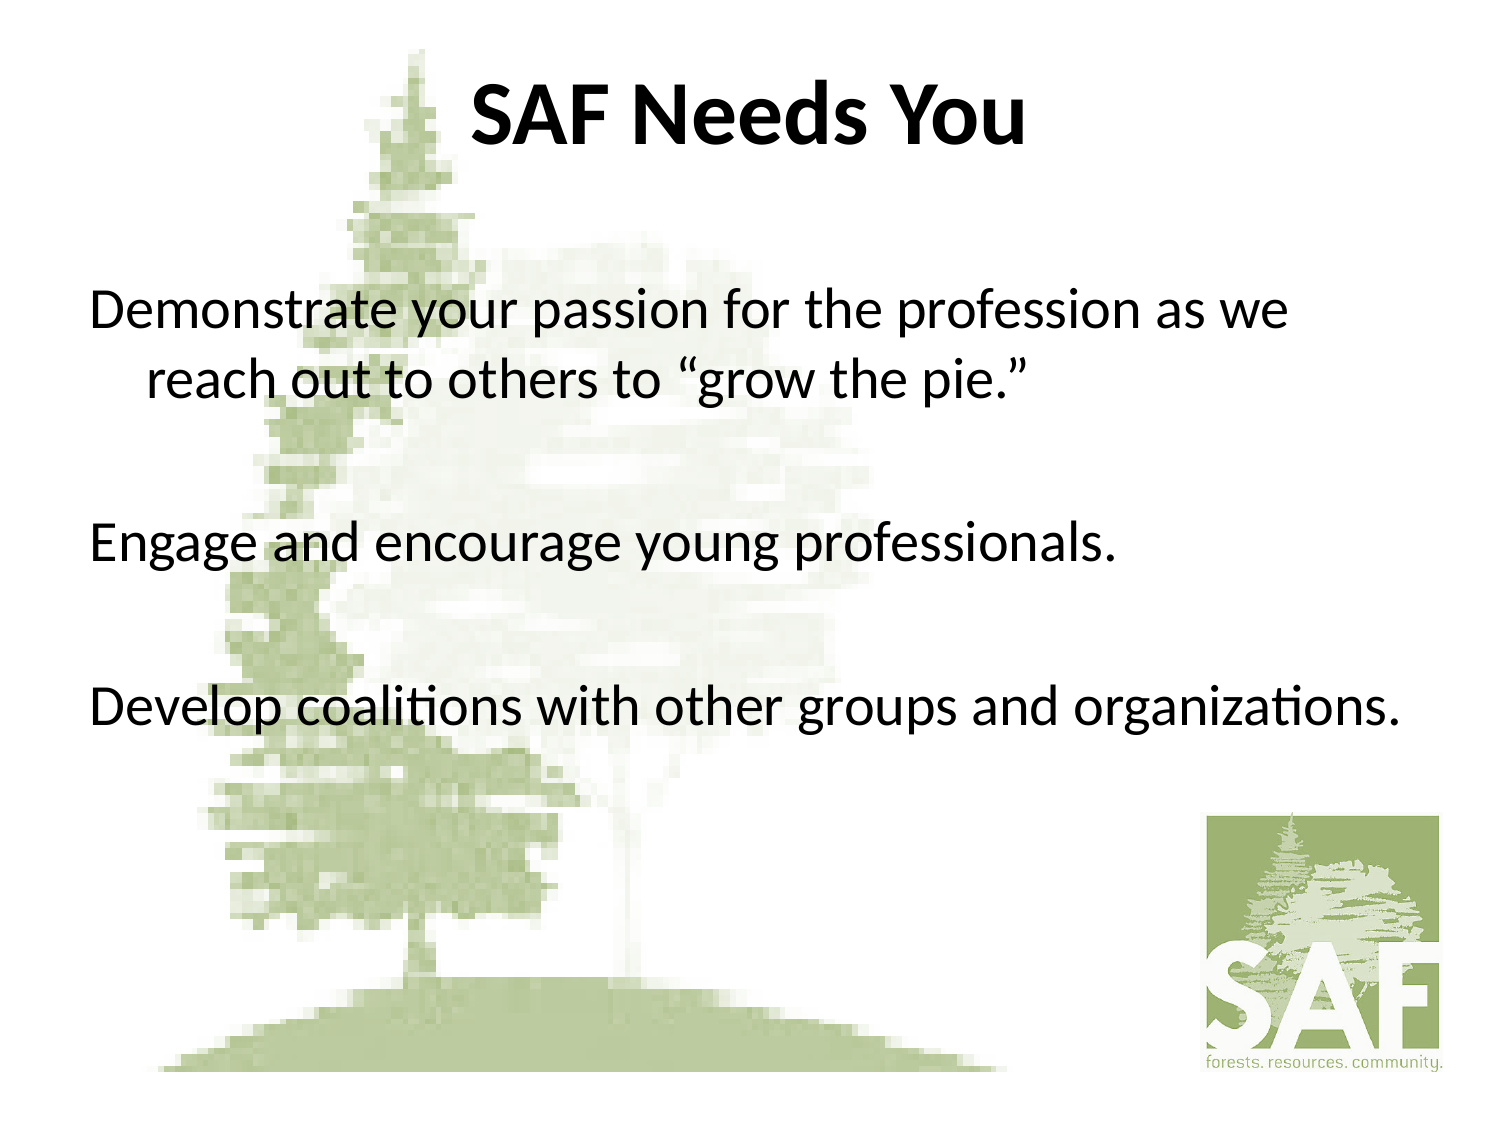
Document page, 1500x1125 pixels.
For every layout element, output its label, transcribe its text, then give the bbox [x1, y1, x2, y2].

list Demonstrate your passion for the profession as we reach out to others to “grow the pie.” Engage and encourage young professionals. Develop coalitions with other groups and organizations. [75, 262, 1425, 1005]
title SAF Needs You [75, 45, 1425, 233]
